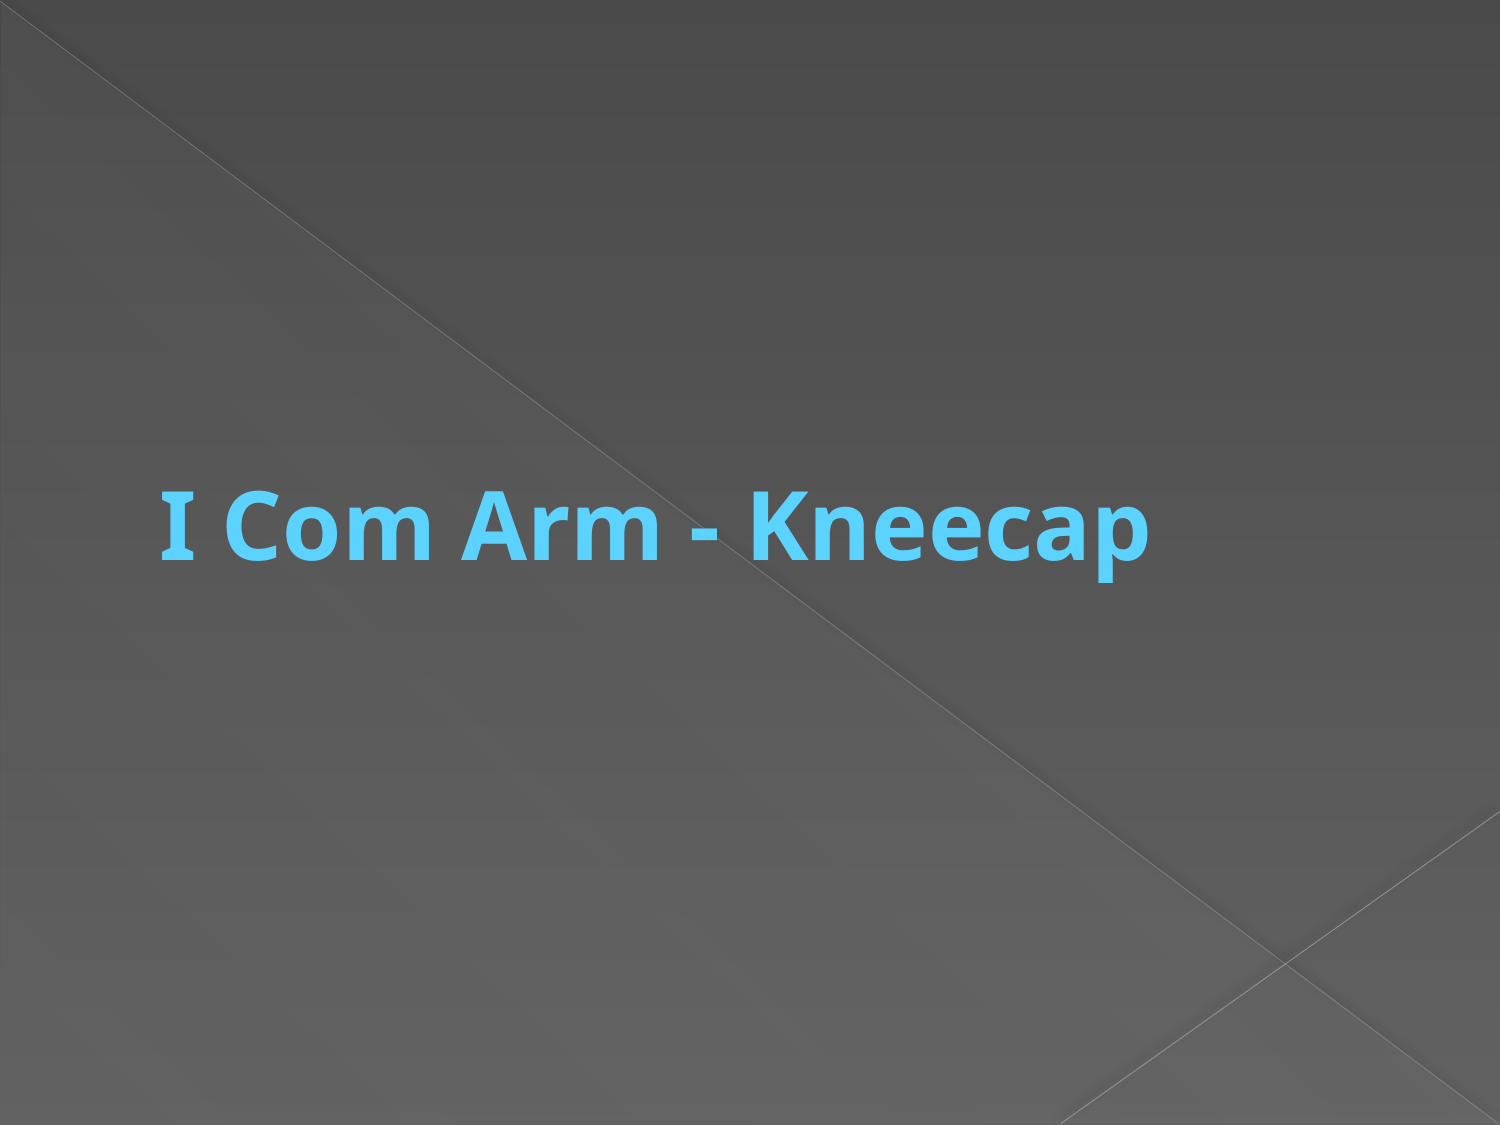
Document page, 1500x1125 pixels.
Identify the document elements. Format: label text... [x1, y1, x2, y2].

text_box I Com Arm - Kneecap [152, 457, 1216, 835]
